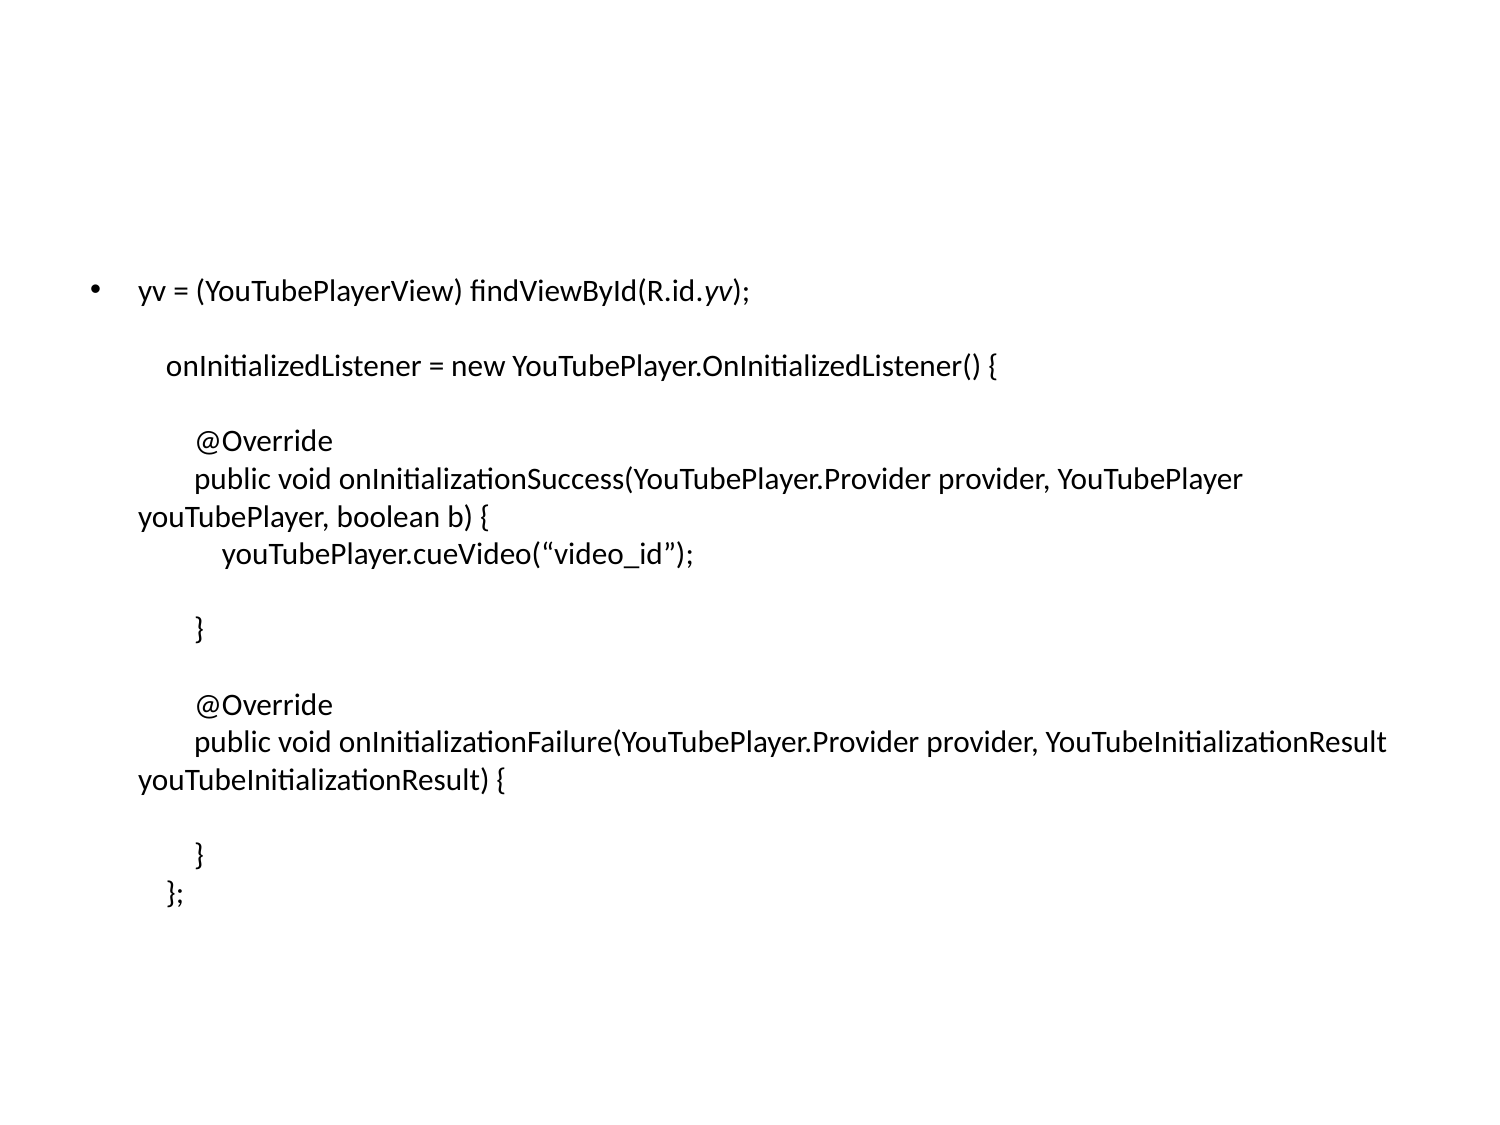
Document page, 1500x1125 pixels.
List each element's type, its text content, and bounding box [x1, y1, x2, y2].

list yv = (YouTubePlayerView) findViewById(R.id.yv); onInitializedListener = new YouTubePlayer.OnInitializedListener() { @Override public void onInitializationSuccess(YouTubePlayer.Provider provider, YouTubePlayer youTubePlayer, boolean b) { youTubePlayer.cueVideo(“video_id”); } @Override public void onInitializationFailure(YouTubePlayer.Provider provider, YouTubeInitializationResult youTubeInitializationResult) { } }; [75, 262, 1425, 1005]
